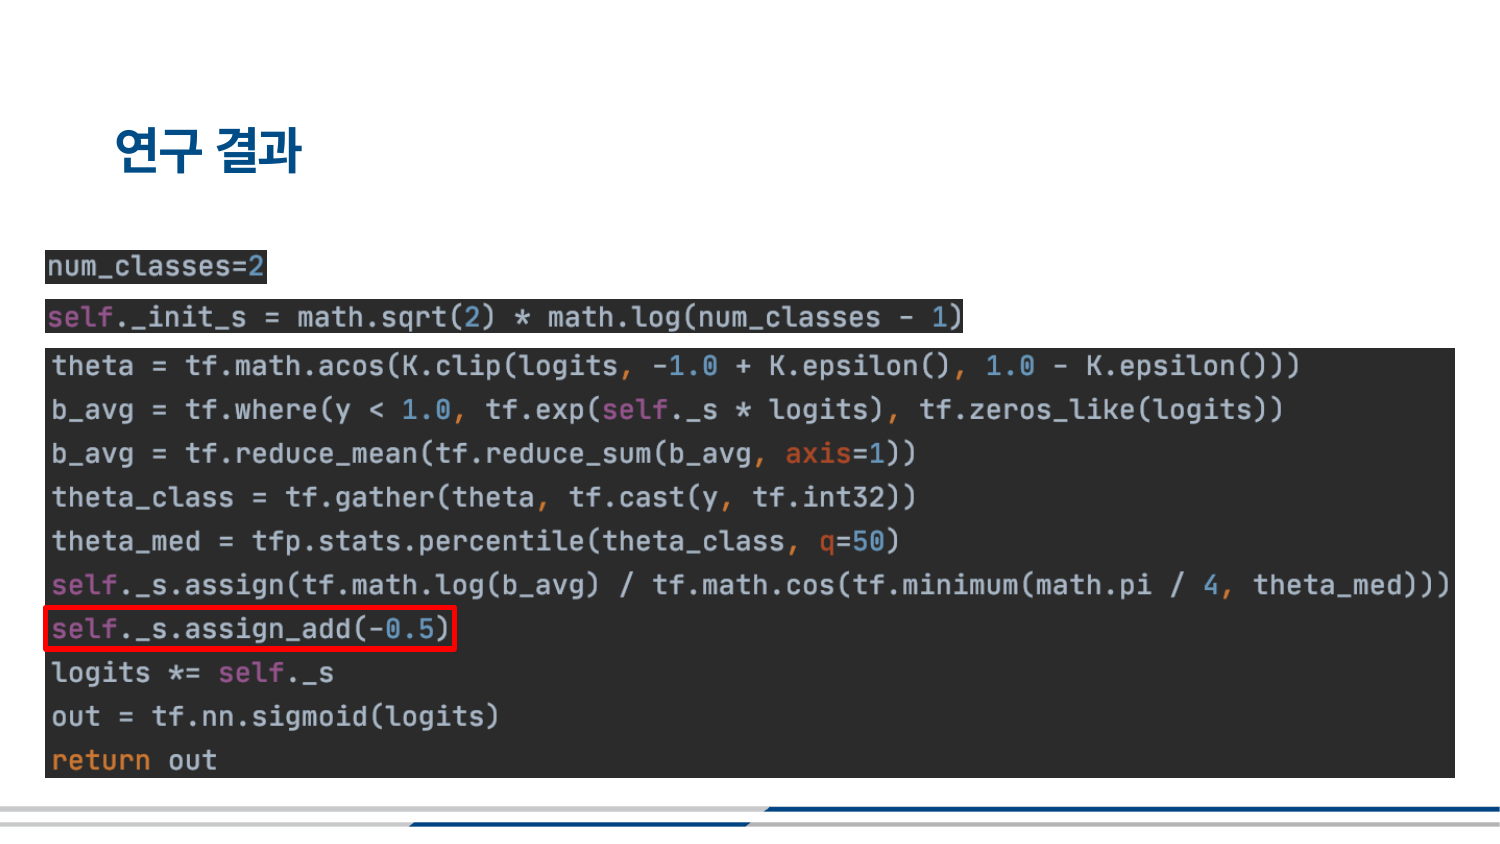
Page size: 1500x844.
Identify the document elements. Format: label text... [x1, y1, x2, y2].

text_box 연구 결과 [100, 112, 544, 188]
picture [45, 347, 1455, 778]
picture [45, 249, 267, 284]
picture [0, 793, 1500, 844]
picture [45, 298, 963, 333]
